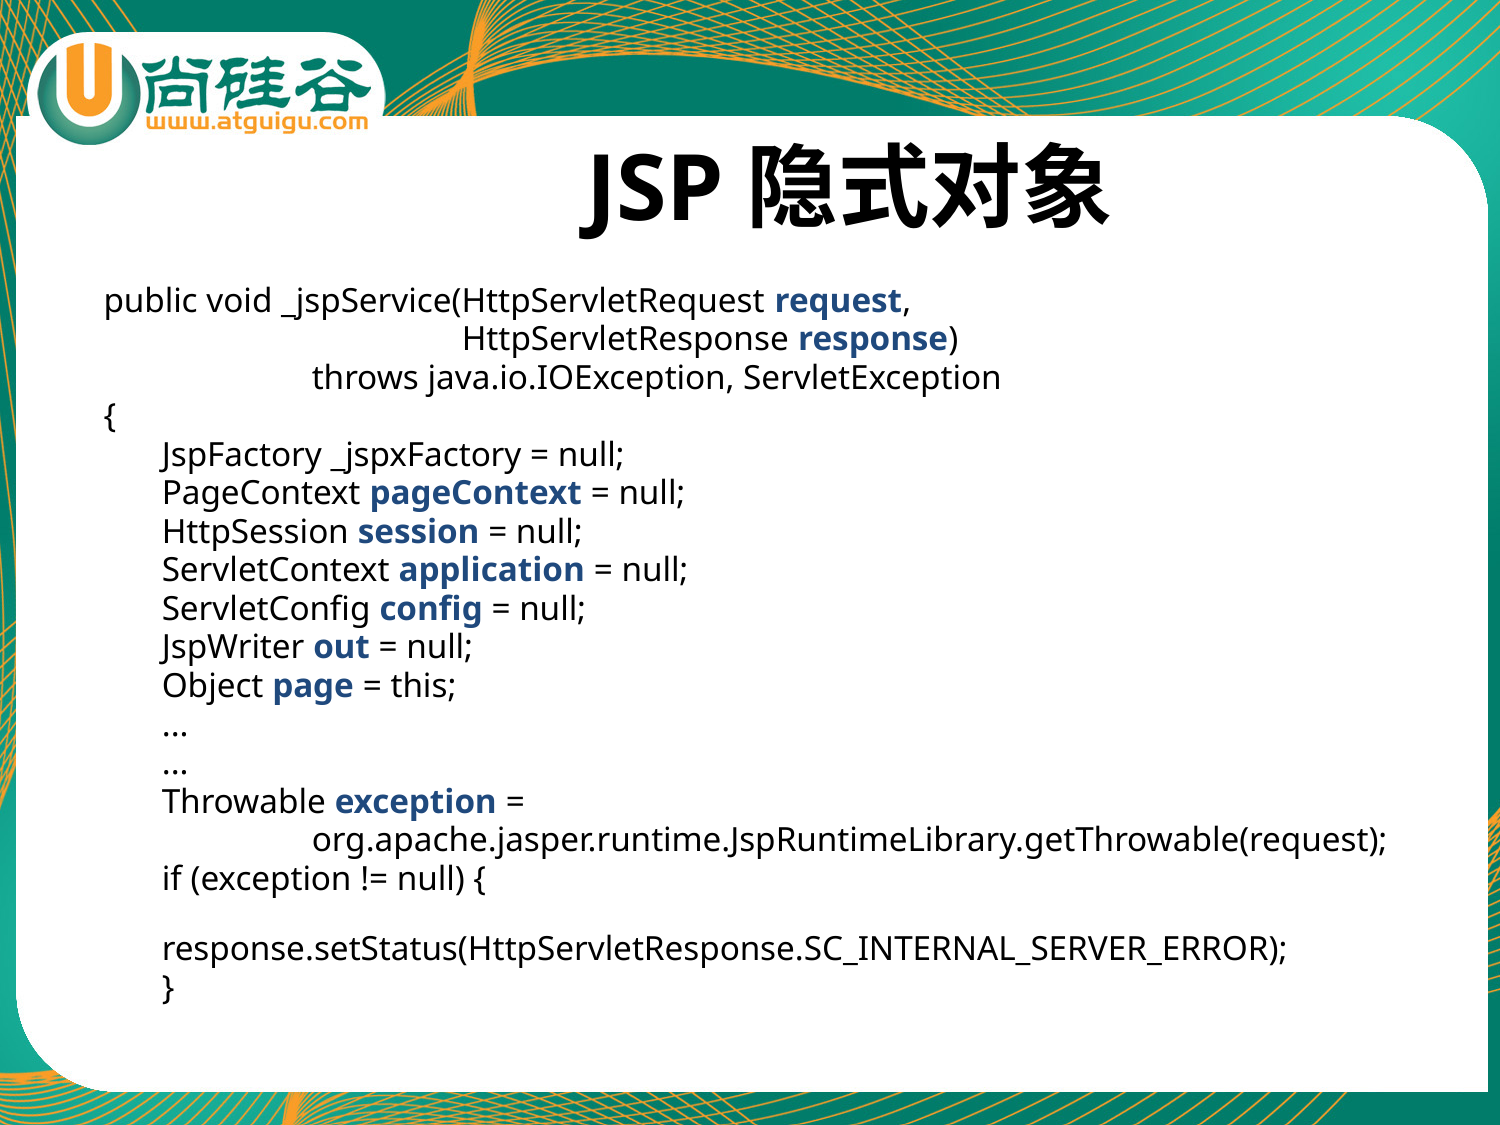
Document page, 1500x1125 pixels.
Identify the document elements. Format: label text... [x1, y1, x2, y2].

list public void _jspService(HttpServletRequest request, HttpServletResponse response) throws java.io.IOException, ServletException { JspFactory _jspxFactory = null; PageContext pageContext = null; HttpSession session = null; ServletContext application = null; ServletConfig config = null; JspWriter out = null; Object page = this; ... ... Throwable exception = org.apache.jasper.runtime.JspRuntimeLibrary.getThrowable(request); if (exception != null) { response.setStatus(HttpServletResponse.SC_INTERNAL_SERVER_ERROR); } [88, 278, 1412, 1083]
title JSP隐式对象 [185, 90, 1500, 278]
picture [0, 0, 1500, 1125]
